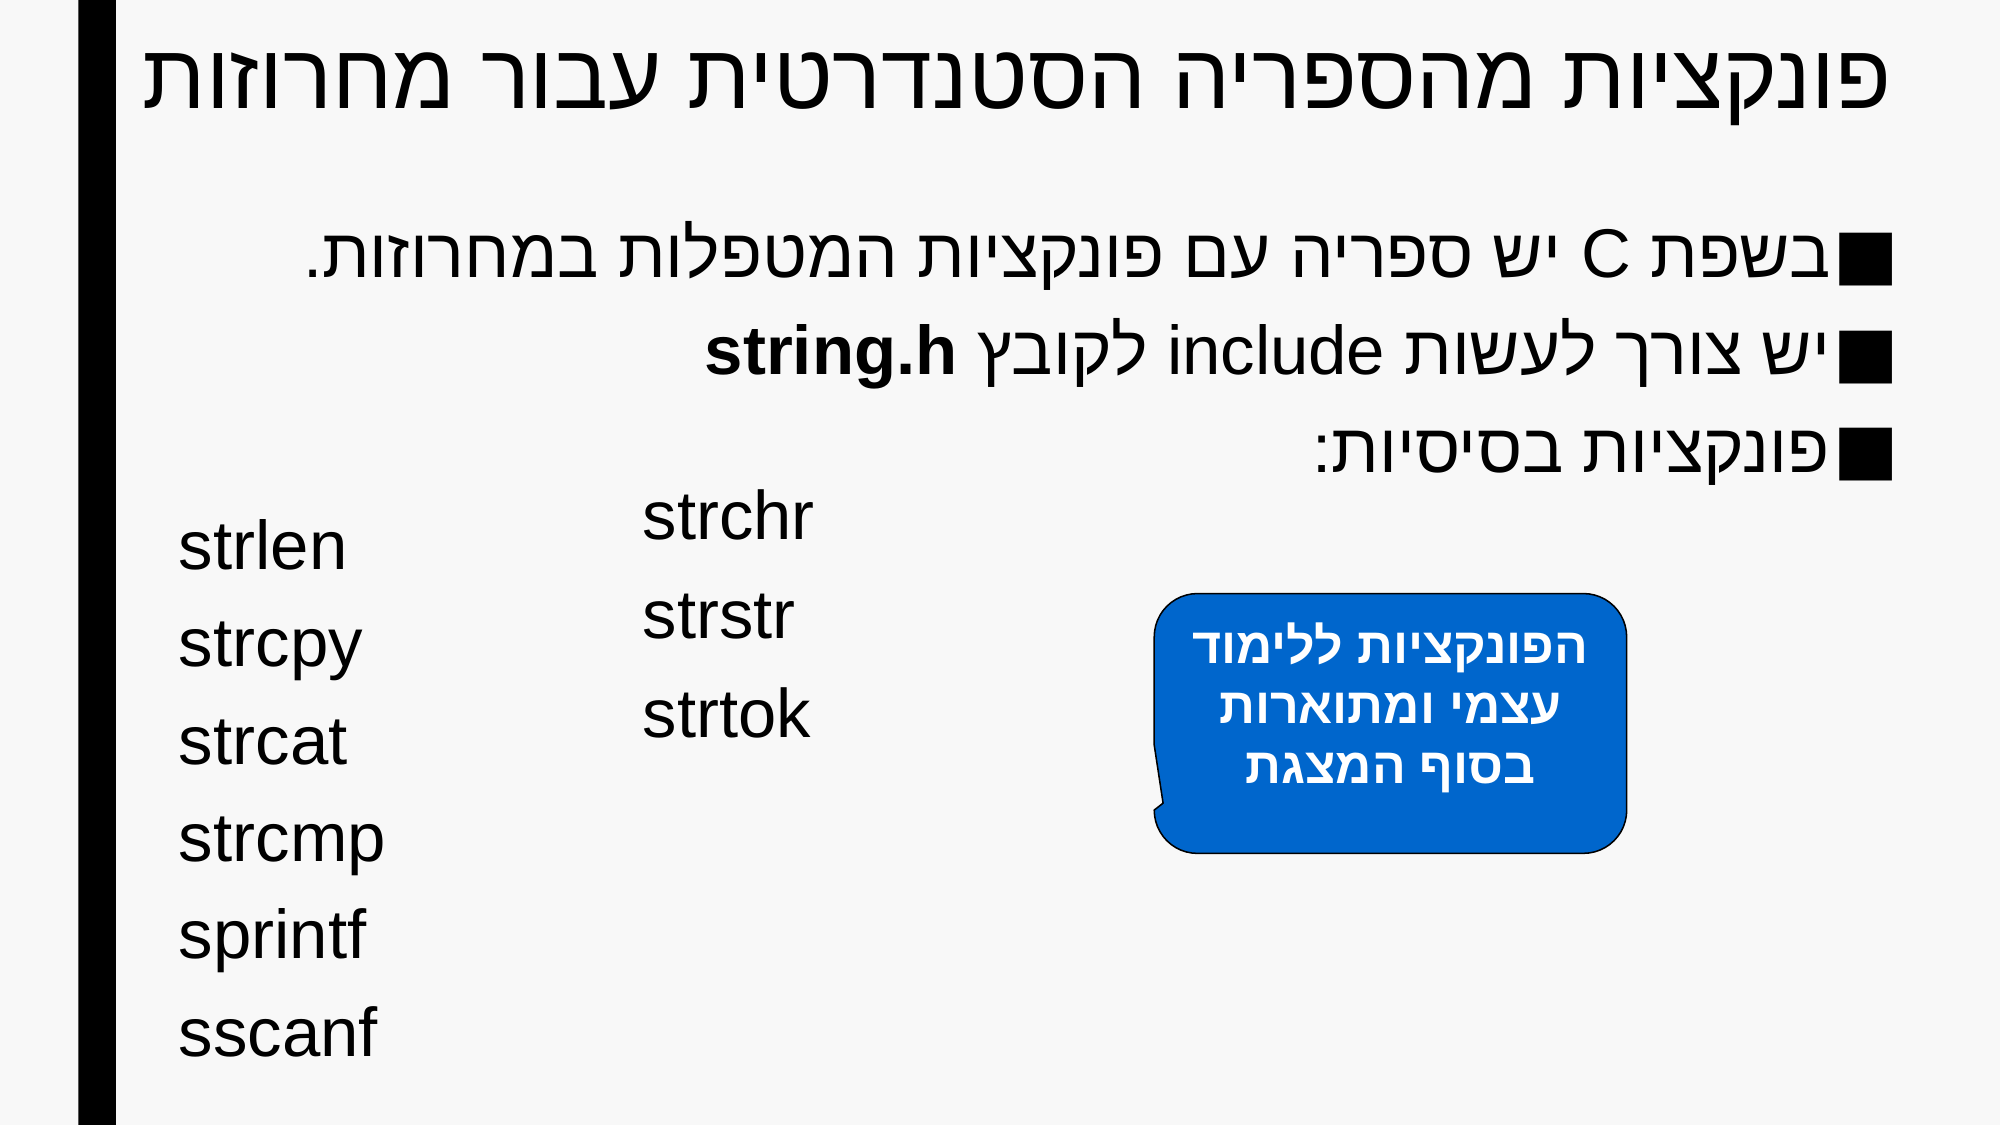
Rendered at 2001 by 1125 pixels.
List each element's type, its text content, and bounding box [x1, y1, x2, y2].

text_box הפונקציות ללימוד עצמי ומתוארות בסוף המצגת [1154, 593, 1627, 854]
list בשפת C יש ספריה עם פונקציות המטפלות במחרוזות. יש צורך לעשות include לקובץ string.h פונקציות בסיסיות: strlen strcpy strcat strcmp sprintf sscanf [163, 210, 1908, 1085]
title פונקציות מהספריה הסטנדרטית עבור מחרוזות [66, 22, 1908, 192]
text_box strchr strstr strtok [627, 472, 1196, 1028]
